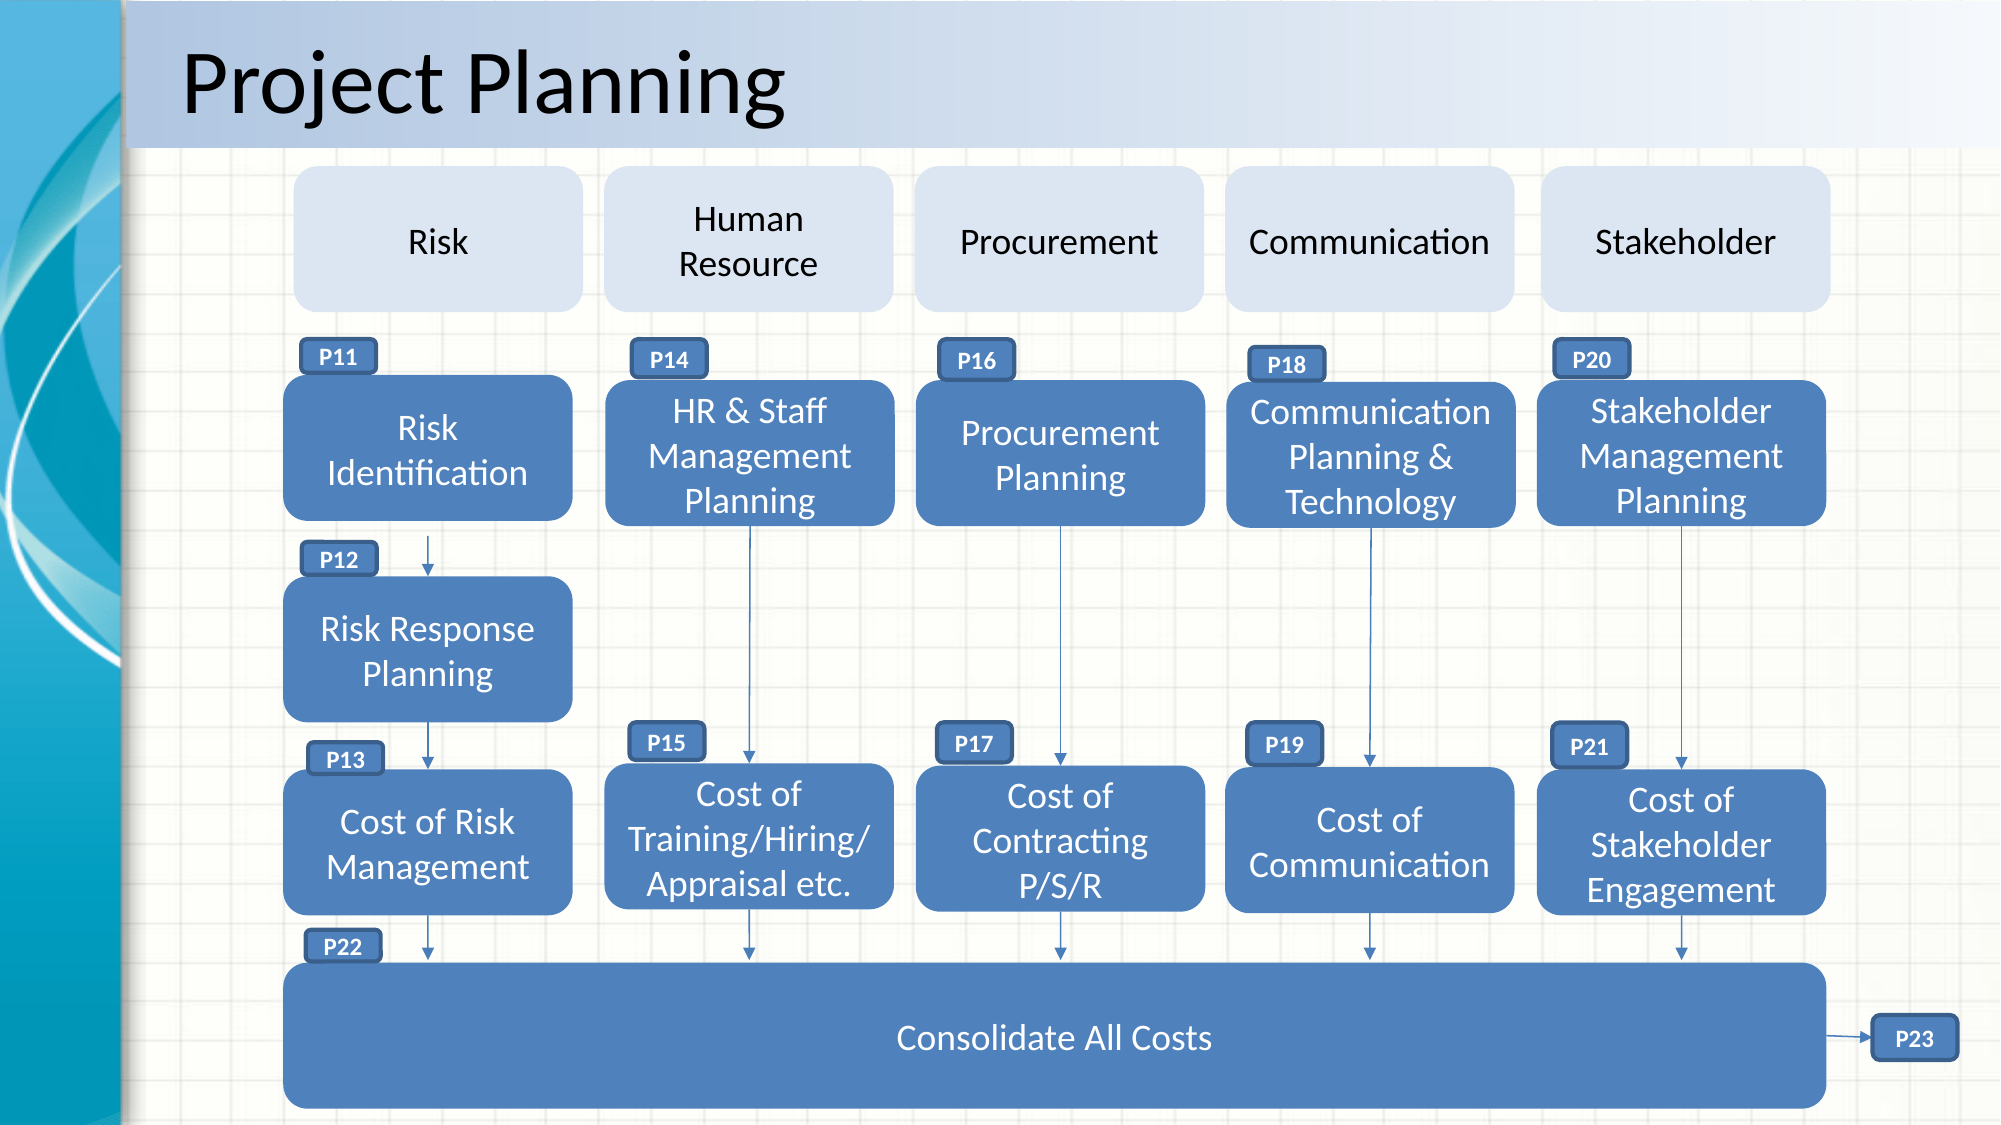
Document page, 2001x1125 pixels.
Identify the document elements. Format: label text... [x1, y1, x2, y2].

text_box P22 [303, 927, 383, 964]
text_box Procurement Planning [913, 378, 1208, 529]
text_box Communication Planning & Technology [1224, 379, 1518, 530]
text_box Stakeholder [1539, 164, 1833, 315]
text_box Stakeholder Management Planning [1534, 378, 1829, 529]
text_box Risk [291, 164, 586, 315]
text_box P16 [937, 336, 1017, 382]
text_box P15 [627, 720, 707, 763]
title Project Planning [166, 8, 1934, 146]
text_box P20 [1552, 336, 1632, 380]
text_box Cost of Stakeholder Engagement [1534, 767, 1829, 918]
text_box Cost of Training/Hiring/ Appraisal etc. [602, 761, 897, 912]
text_box Cost of Communication [1223, 765, 1517, 916]
text_box P11 [299, 336, 379, 375]
text_box P21 [1550, 720, 1630, 770]
text_box Consolidate All Costs [281, 960, 1829, 1111]
text_box P19 [1245, 720, 1325, 768]
text_box Risk Identification [281, 372, 575, 523]
text_box P12 [299, 539, 379, 577]
text_box Communication [1223, 164, 1517, 315]
text_box P13 [306, 740, 386, 777]
picture [0, 0, 2000, 1125]
text_box P18 [1247, 344, 1327, 383]
text_box Human Resource [602, 164, 896, 315]
text_box P17 [934, 720, 1015, 765]
text_box Procurement [912, 164, 1207, 315]
text_box P23 [1870, 1012, 1960, 1063]
text_box Cost of Risk Management [281, 767, 575, 918]
text_box P14 [629, 336, 709, 380]
text_box Cost of Contracting P/S/R [913, 763, 1208, 914]
text_box HR & Staff Management Planning [603, 378, 897, 529]
text_box Risk Response Planning [281, 574, 575, 725]
